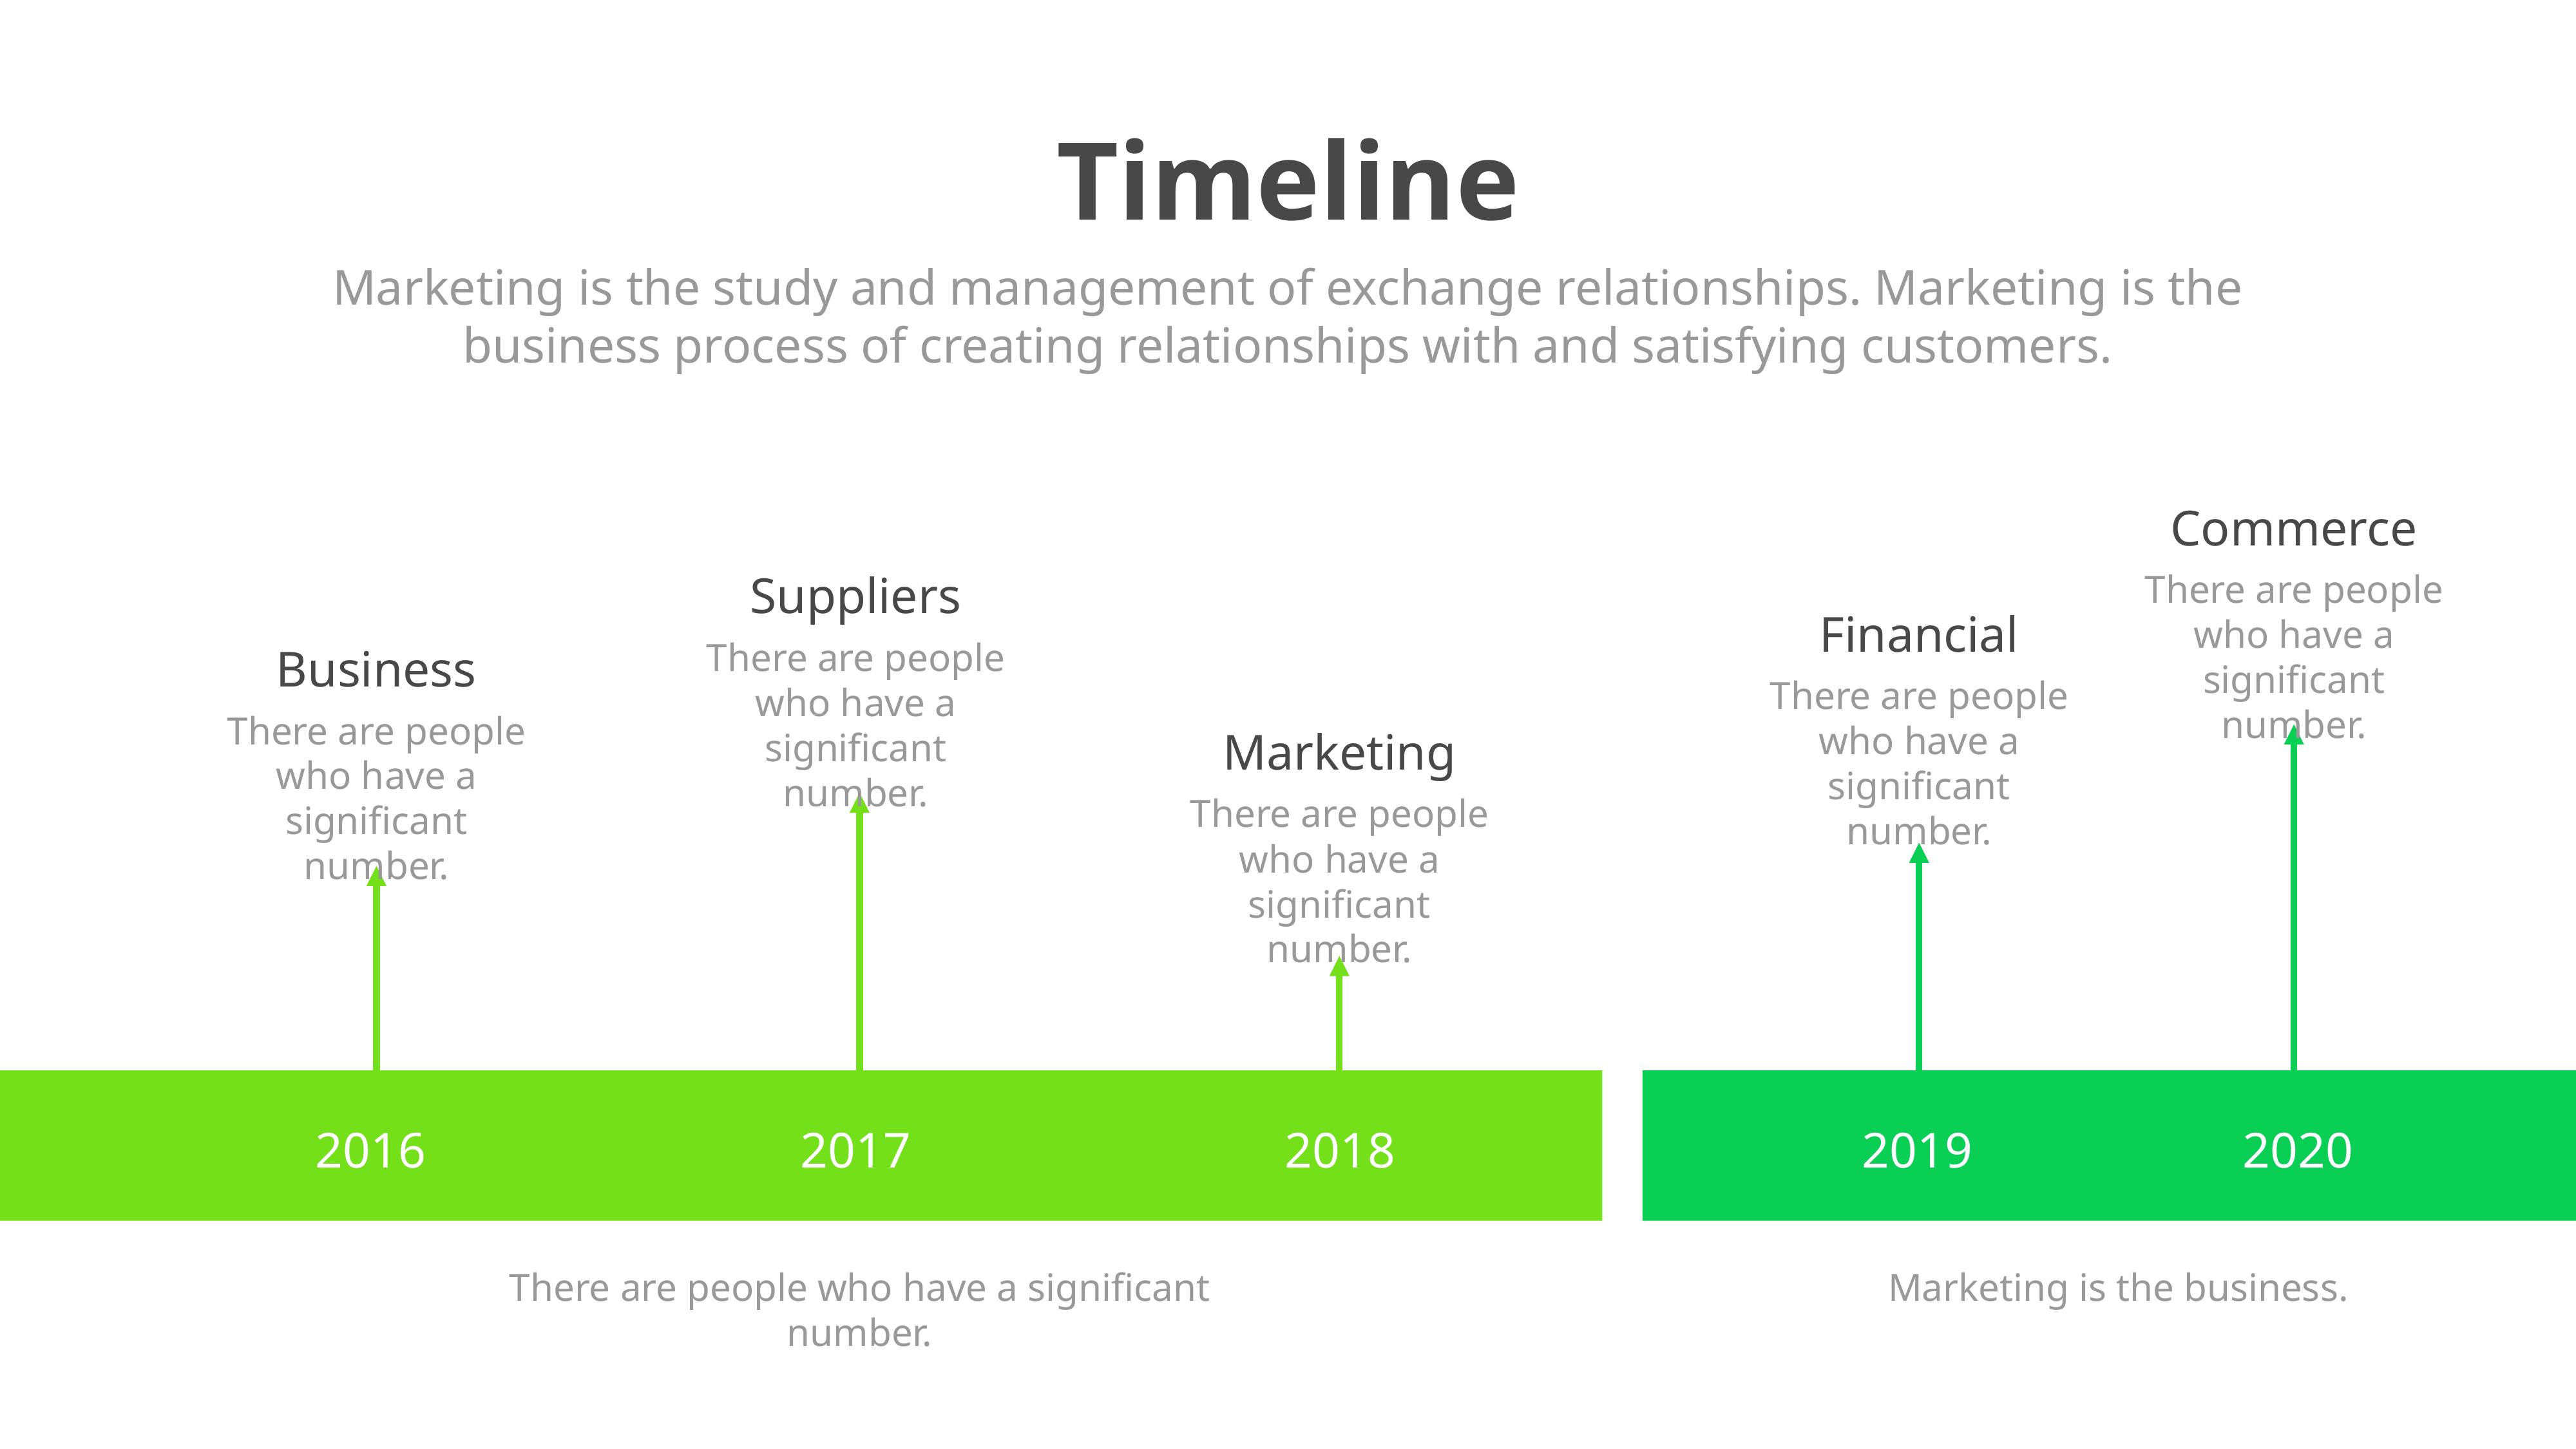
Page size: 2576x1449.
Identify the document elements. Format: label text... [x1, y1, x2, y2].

text_box Marketing is the study and management of exchange relationships. Marketing is the business process of creating relationships with and satisfying customers. [281, 251, 2295, 377]
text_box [200, 634, 553, 849]
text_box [267, 1115, 1444, 1184]
text_box [0, 1070, 1603, 1222]
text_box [1743, 598, 2095, 814]
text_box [2118, 492, 2470, 707]
text_box Timeline [1047, 108, 1529, 247]
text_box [680, 560, 1032, 775]
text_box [1163, 717, 1516, 932]
text_box Marketing is the business. [1683, 1258, 2553, 1314]
text_box [1642, 1070, 2576, 1222]
text_box There are people who have a significant number. [425, 1258, 1295, 1359]
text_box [1813, 1115, 2401, 1184]
